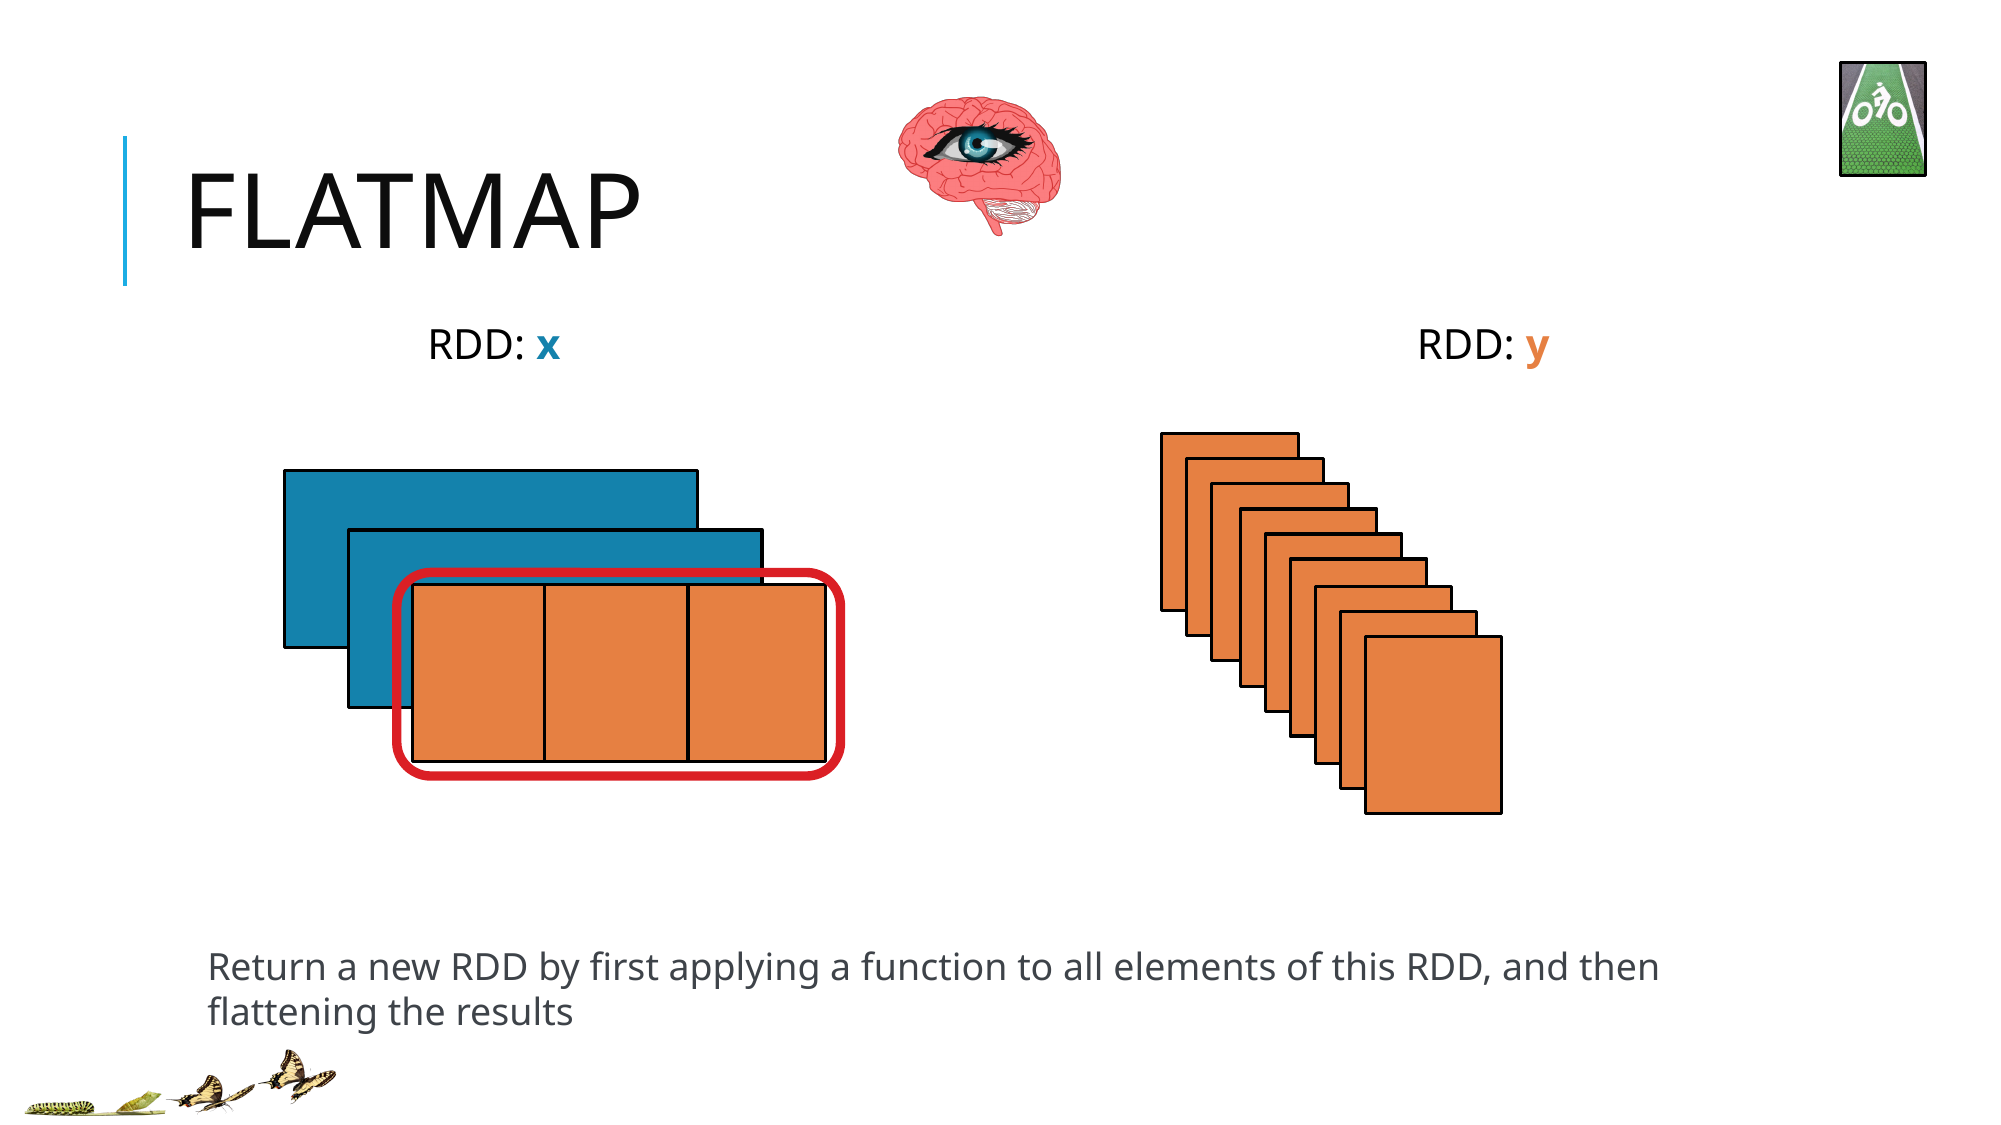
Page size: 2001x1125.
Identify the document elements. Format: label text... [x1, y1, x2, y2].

picture [18, 1046, 350, 1125]
text_box [1185, 457, 1325, 637]
text_box [395, 571, 842, 778]
text_box RDD: x [412, 310, 646, 376]
text_box [1289, 558, 1428, 737]
text_box Return a new RDD by first applying a function to all elements of this RDD, and then flattening the results [192, 935, 1829, 1041]
picture [895, 95, 1062, 238]
title flatmap [168, 96, 1763, 342]
text_box [1160, 432, 1300, 612]
text_box [1339, 610, 1478, 790]
text_box RDD: y [1402, 310, 1635, 376]
text_box [1210, 482, 1350, 662]
text_box [1264, 533, 1403, 712]
text_box [348, 529, 763, 708]
text_box [1364, 635, 1503, 815]
text_box [1239, 508, 1378, 687]
text_box [1314, 585, 1453, 765]
picture [1841, 63, 1925, 175]
text_box [283, 469, 699, 649]
